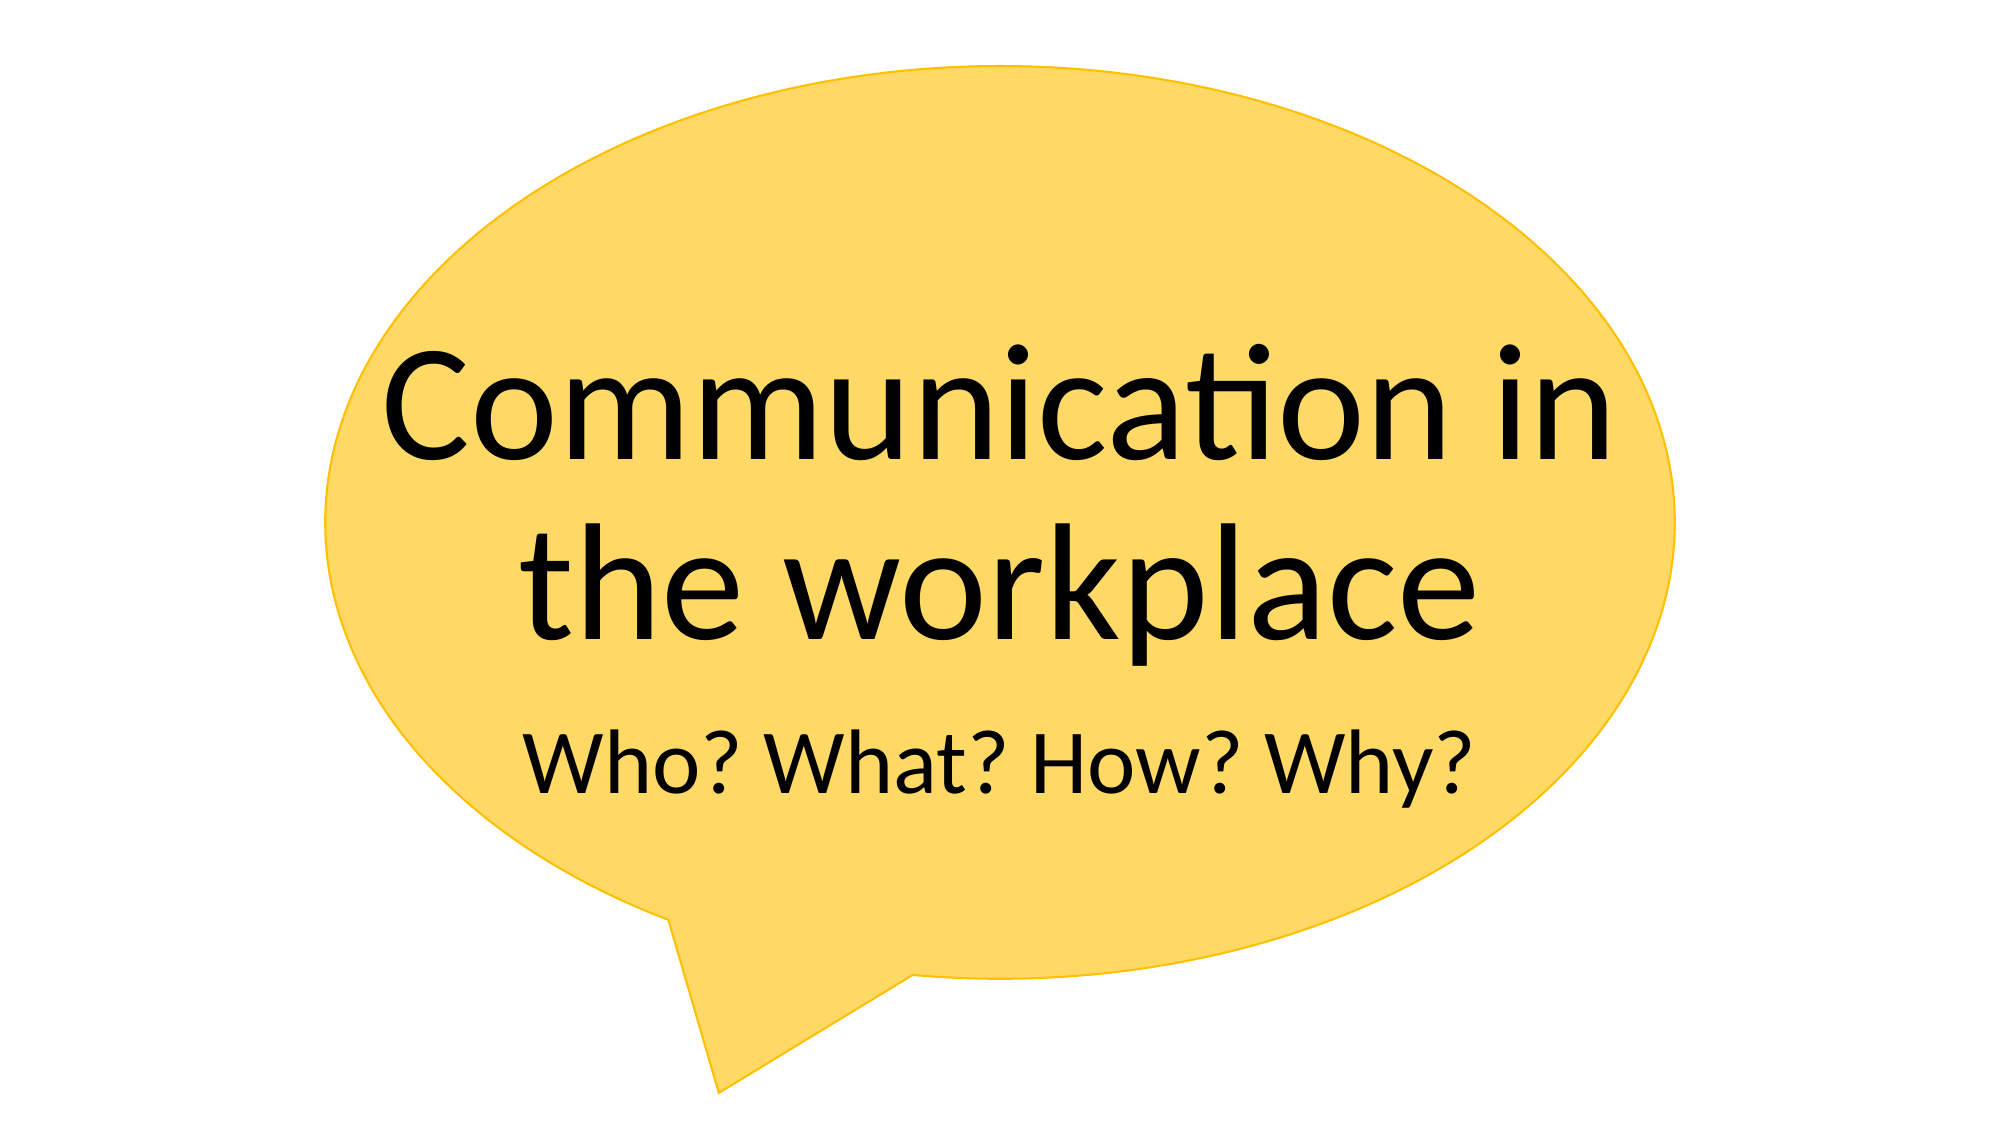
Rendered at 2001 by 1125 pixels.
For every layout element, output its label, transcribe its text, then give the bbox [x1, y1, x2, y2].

text_box [368, 684, 1632, 707]
title Communication in the workplace [249, 291, 1750, 684]
text_box [418, 66, 1582, 291]
subtitle Who? What? How? Why? [249, 707, 1750, 979]
text_box [685, 979, 907, 1093]
